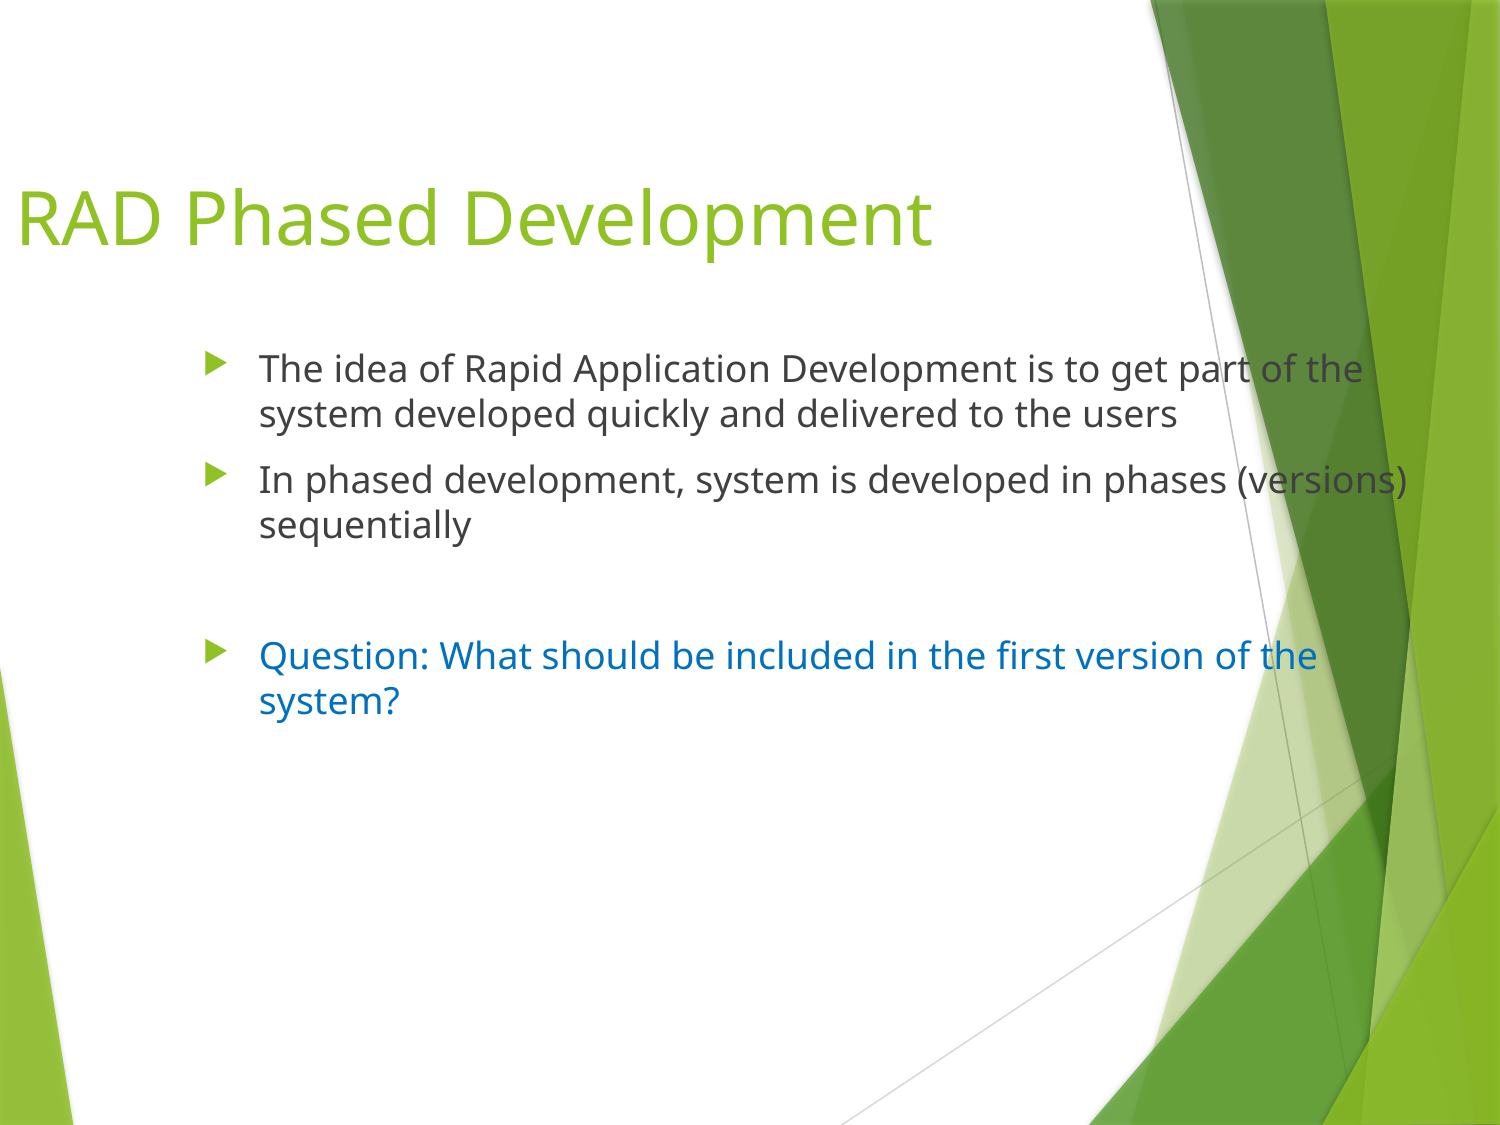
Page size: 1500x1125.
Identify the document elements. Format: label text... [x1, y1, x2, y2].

list The idea of Rapid Application Development is to get part of the system developed quickly and delivered to the users In phased development, system is developed in phases (versions) sequentially Question: What should be included in the first version of the system? [187, 337, 1463, 988]
title RAD Phased Development [0, 162, 1500, 350]
